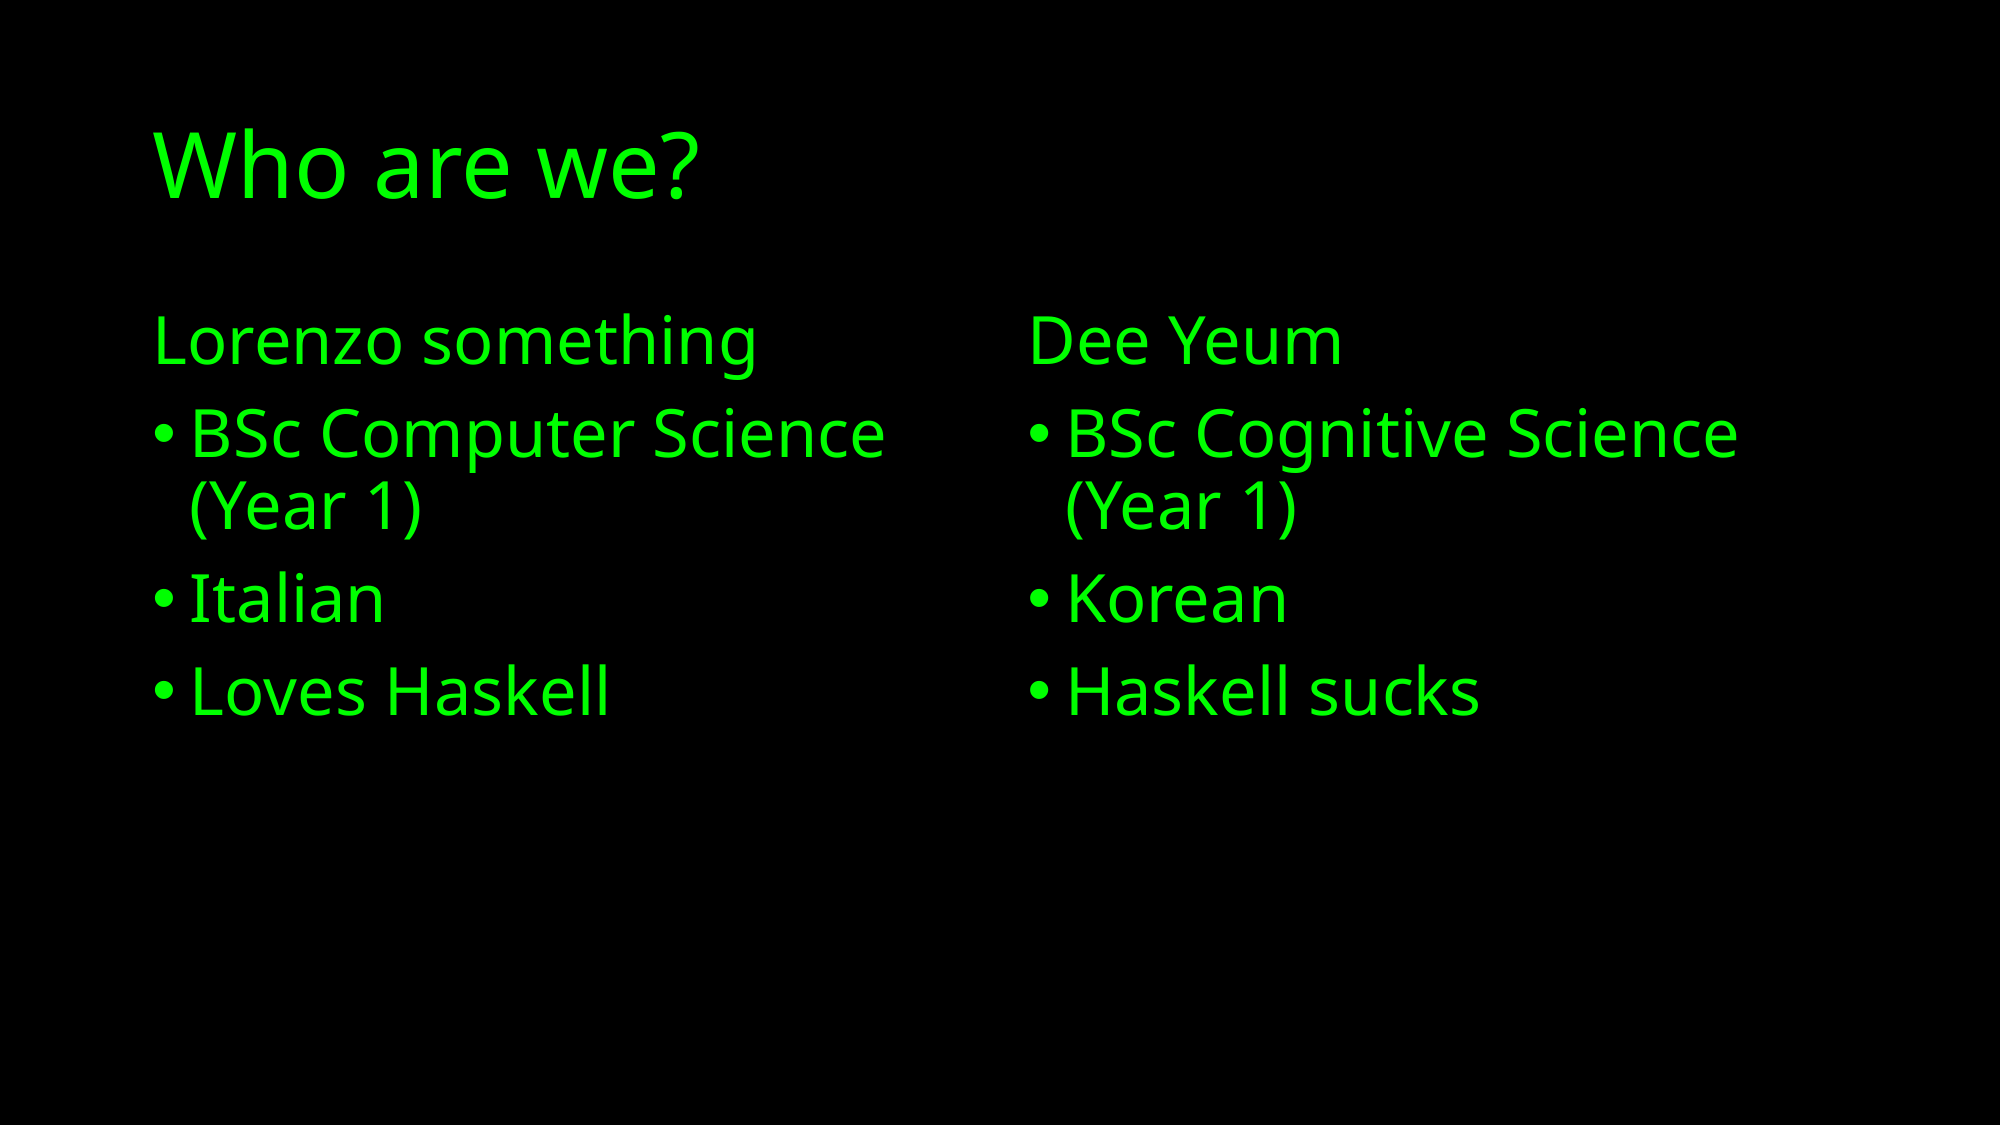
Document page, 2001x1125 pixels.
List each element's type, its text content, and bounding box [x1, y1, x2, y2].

list Dee Yeum BSc Cognitive Science (Year 1) Korean Haskell sucks [1012, 299, 1863, 1014]
list Lorenzo something BSc Computer Science (Year 1) Italian Loves Haskell [137, 299, 988, 1014]
title Who are we? [137, 59, 1863, 278]
